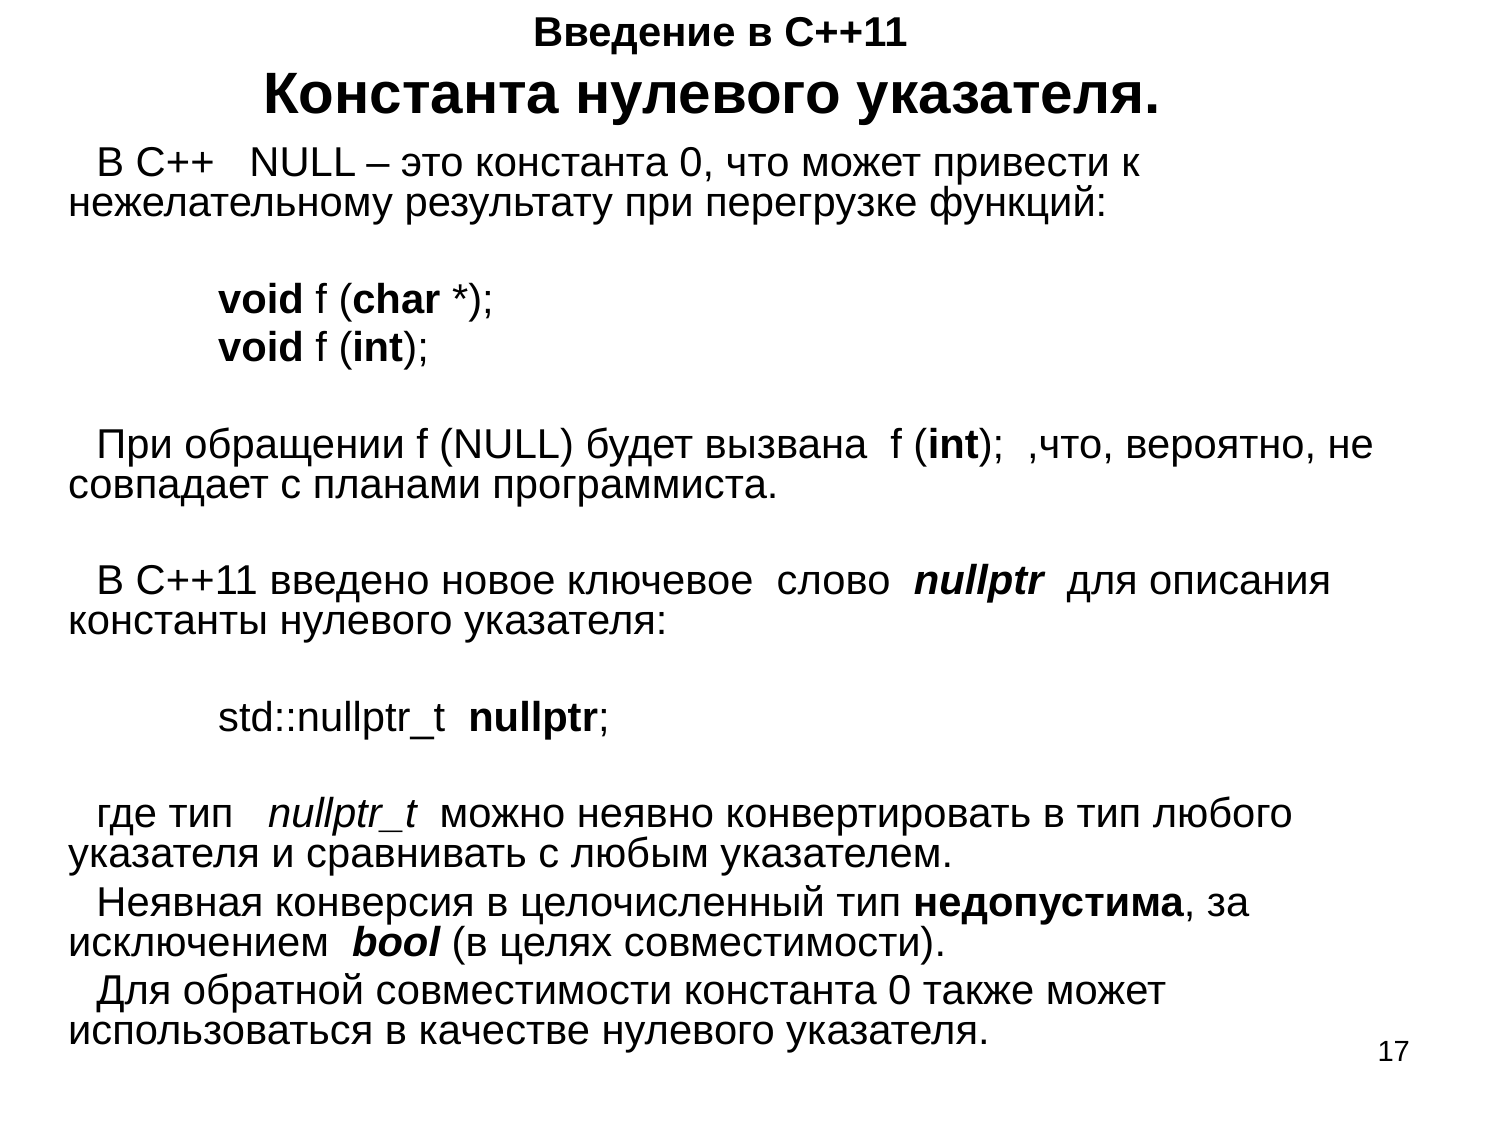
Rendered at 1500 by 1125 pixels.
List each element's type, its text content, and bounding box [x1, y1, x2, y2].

title Введение в С++11 Константа нулевого указателя. [53, 0, 1388, 130]
subtitle В С++ NULL – это константа 0, что может привести к нежелательному результату при перегрузке функций: void f (char *); void f (int); При обращении f (NULL) будет вызвана f (int); ,что, вероятно, не совпадает с планами программиста. В С++11 введено новое ключевое слово nullptr для описания константы нулевого указателя: std::nullptr_t nullptr; где тип nullptr_t можно неявно конвертировать в тип любого указателя и сравнивать с любым указателем. Неявная конверсия в целочисленный тип недопустима, за исключением bool (в целях совместимости). Для обратной совместимости константа 0 также может использоваться в качестве нулевого указателя. [53, 137, 1471, 1125]
